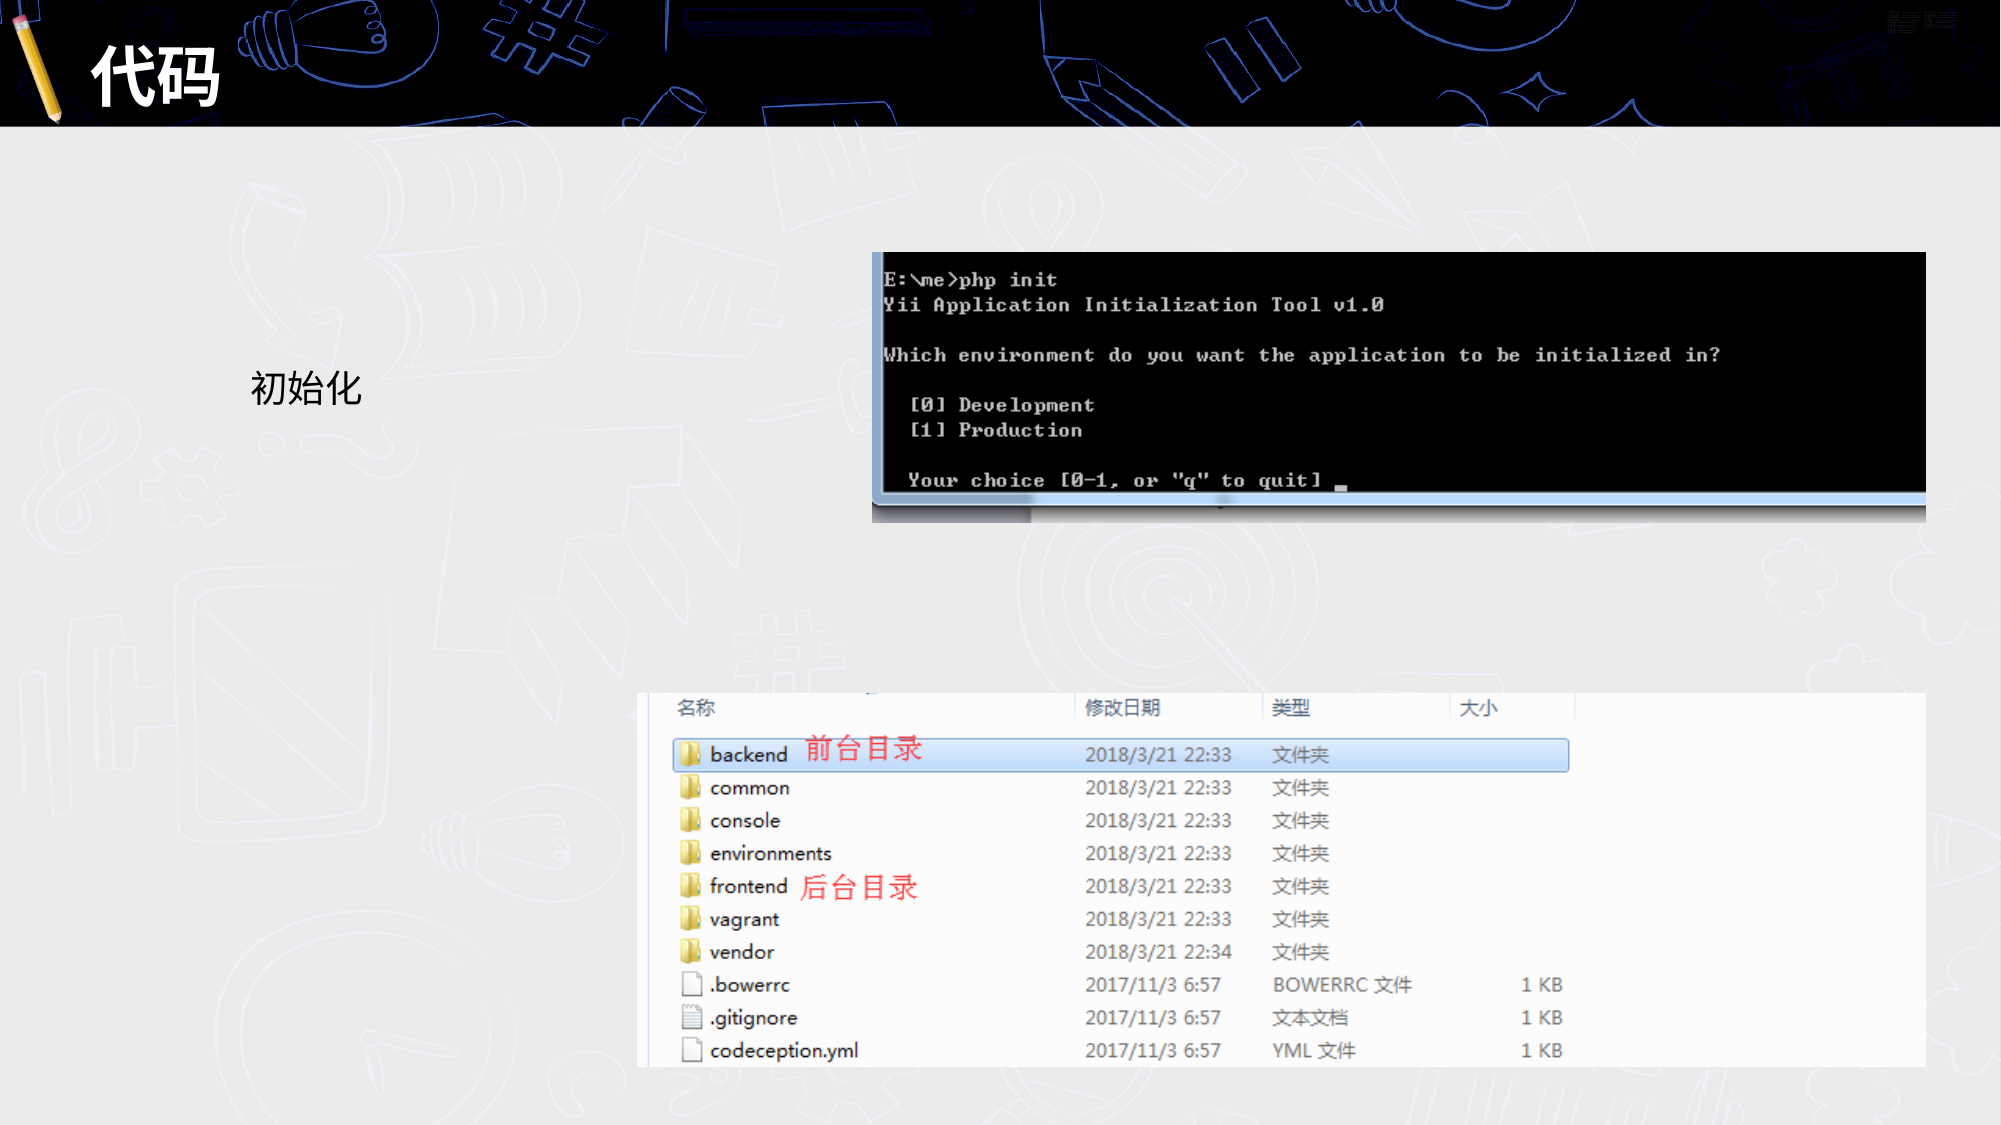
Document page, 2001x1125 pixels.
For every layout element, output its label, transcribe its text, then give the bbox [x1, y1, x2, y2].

title 代码 [75, 32, 1800, 127]
text_box 初始化 [235, 357, 724, 417]
picture [0, 0, 2001, 1125]
picture [637, 693, 1926, 1067]
picture [872, 252, 1926, 523]
